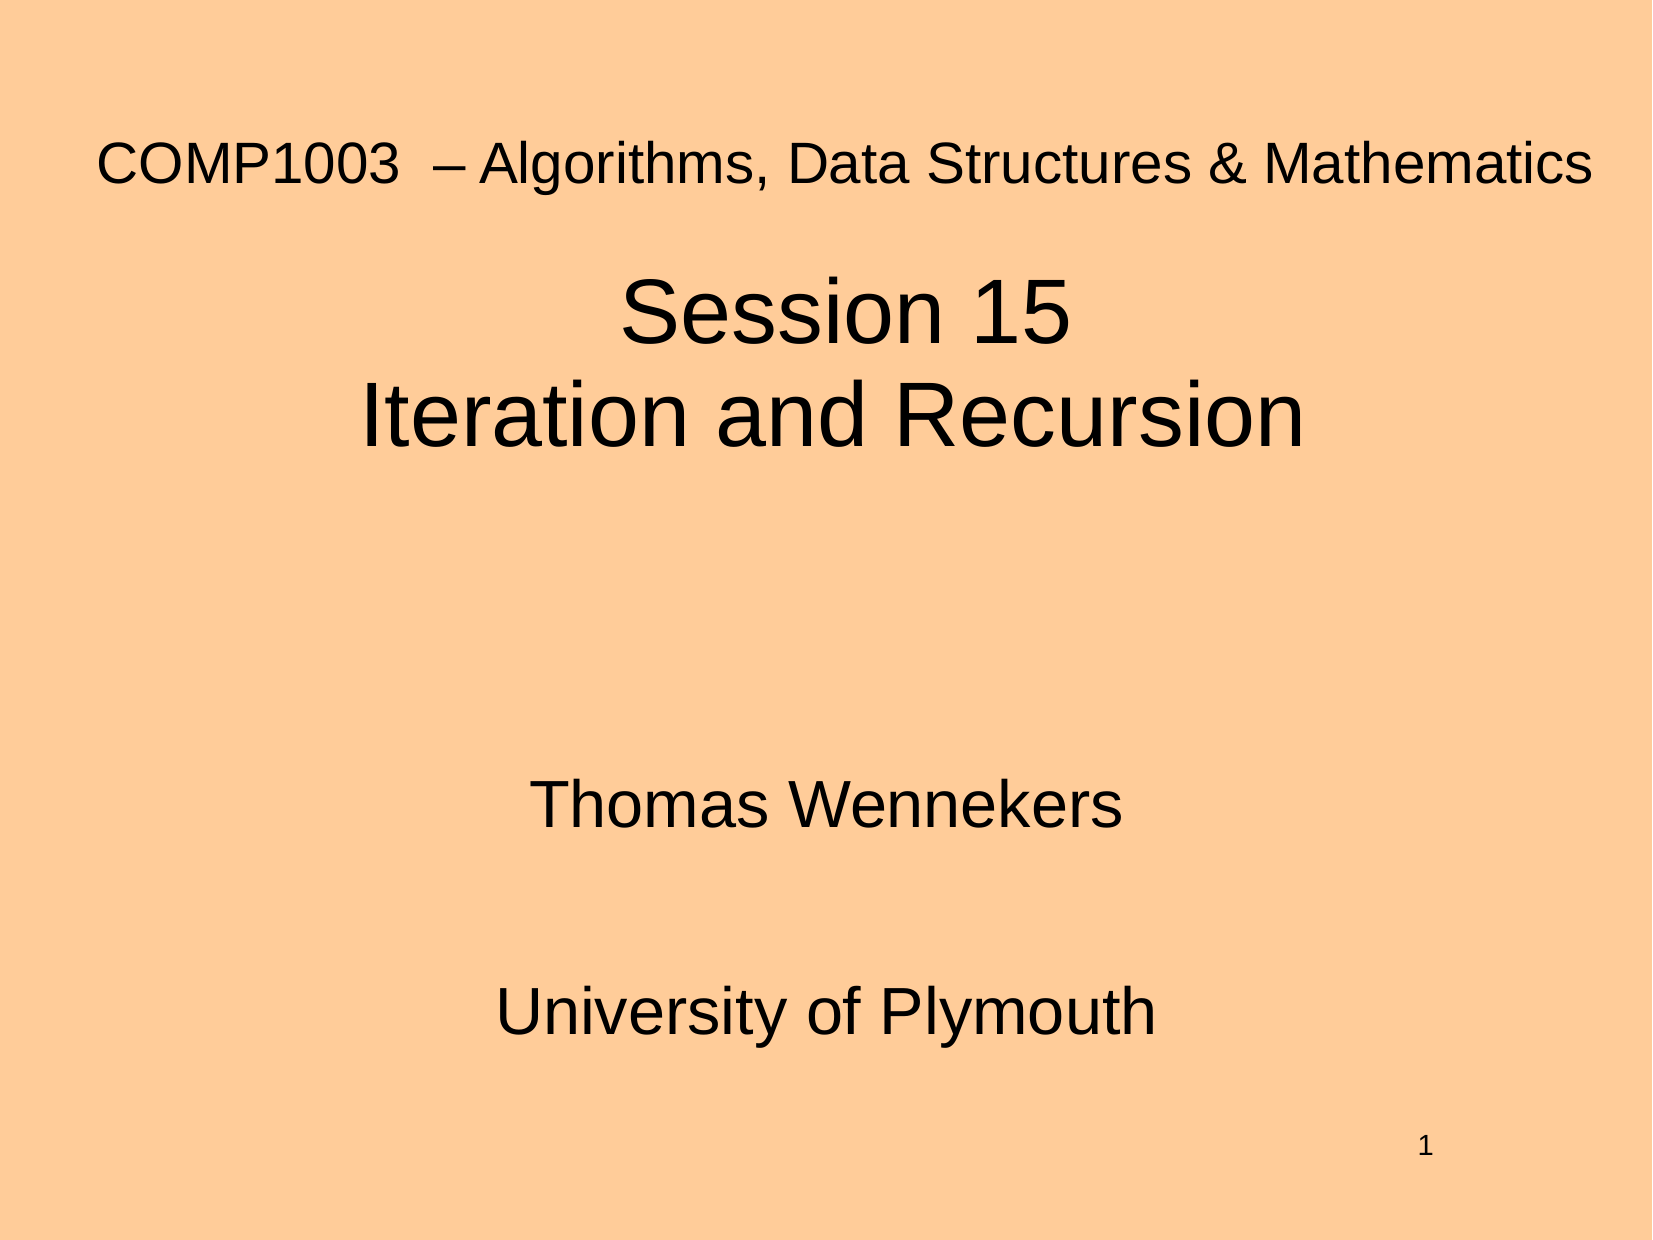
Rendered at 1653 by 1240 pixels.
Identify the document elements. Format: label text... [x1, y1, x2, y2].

slide_number 1 [1416, 1129, 1568, 1173]
title COMP1003 – Algorithms, Data Structures & Mathematics Session 15 Iteration and Recursion [82, 58, 1611, 651]
list Thomas Wennekers University of Plymouth [82, 767, 1571, 1109]
